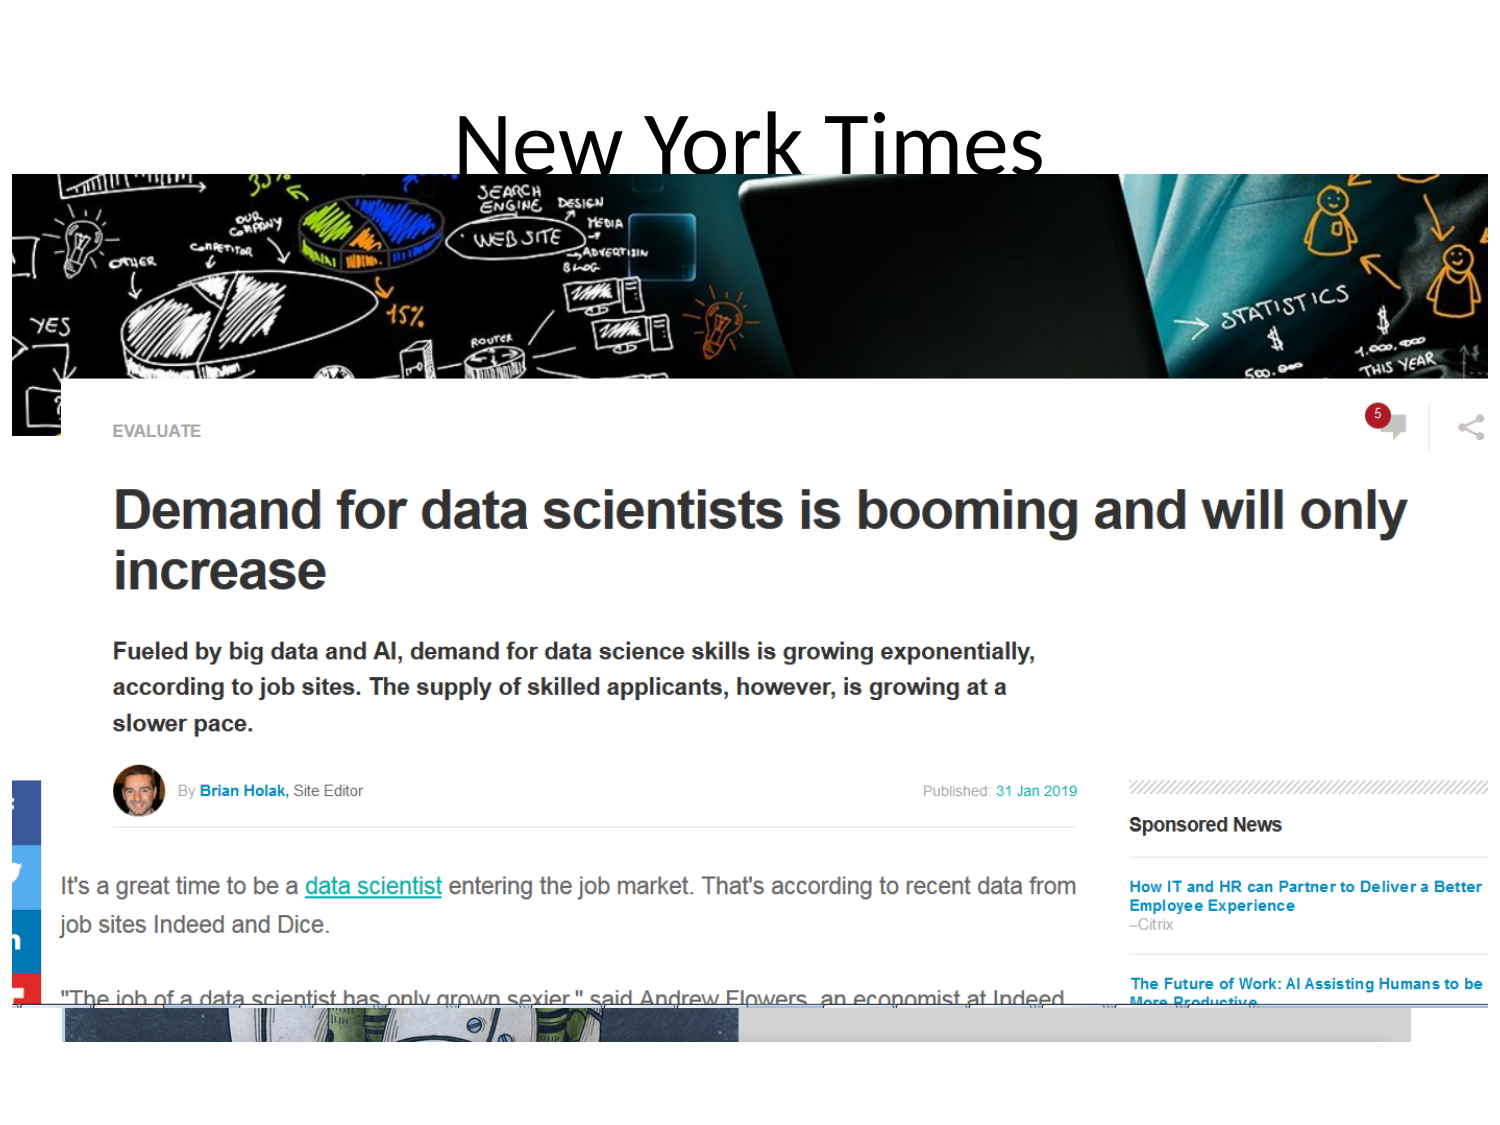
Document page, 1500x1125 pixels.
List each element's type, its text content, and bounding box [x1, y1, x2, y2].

picture [12, 174, 1488, 1042]
title New York Times [75, 45, 1425, 173]
picture [12, 934, 20, 949]
